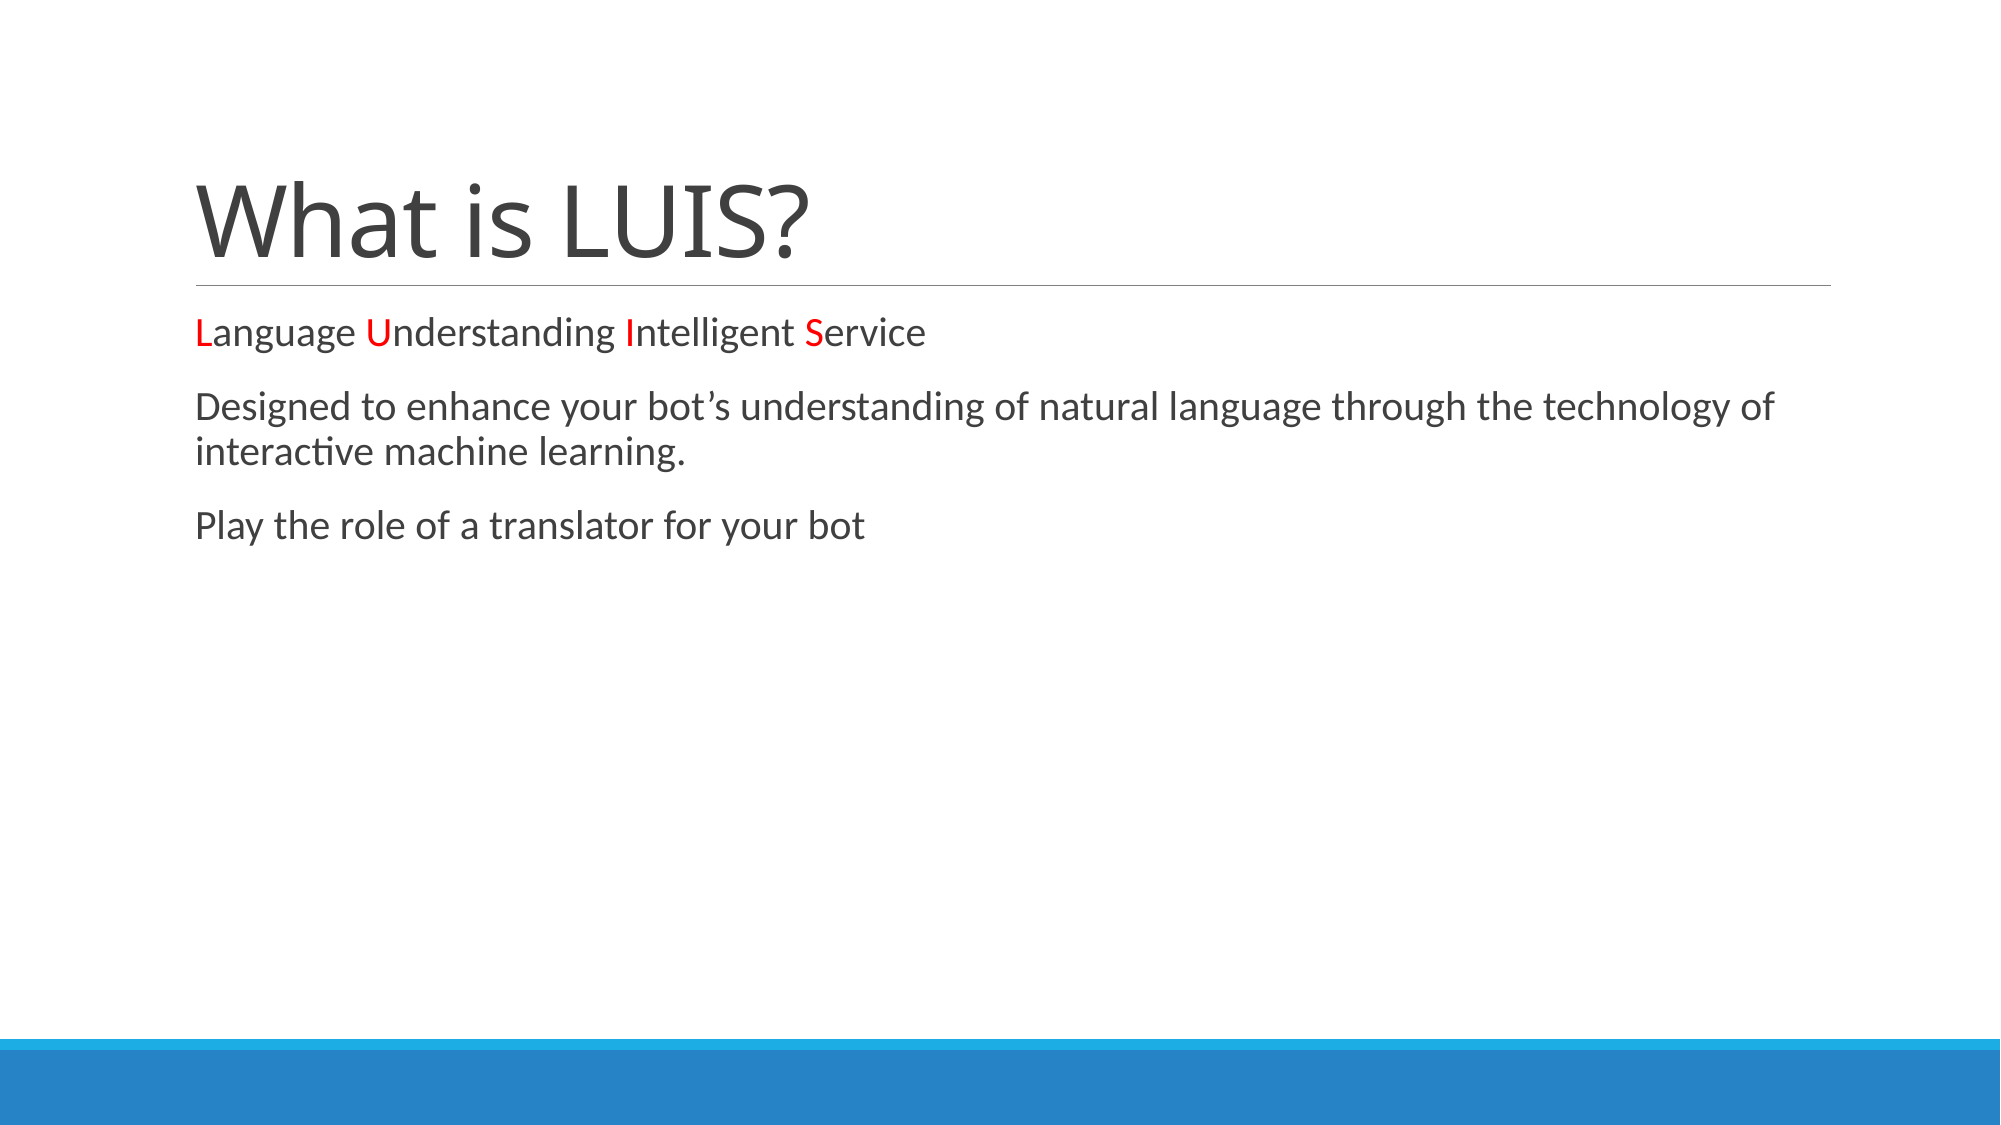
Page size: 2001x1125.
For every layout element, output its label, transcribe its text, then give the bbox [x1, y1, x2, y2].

list Language Understanding Intelligent Service Designed to enhance your bot’s understanding of natural language through the technology of interactive machine learning. Play the role of a translator for your bot [180, 302, 1830, 963]
title What is LUIS? [180, 47, 1830, 285]
